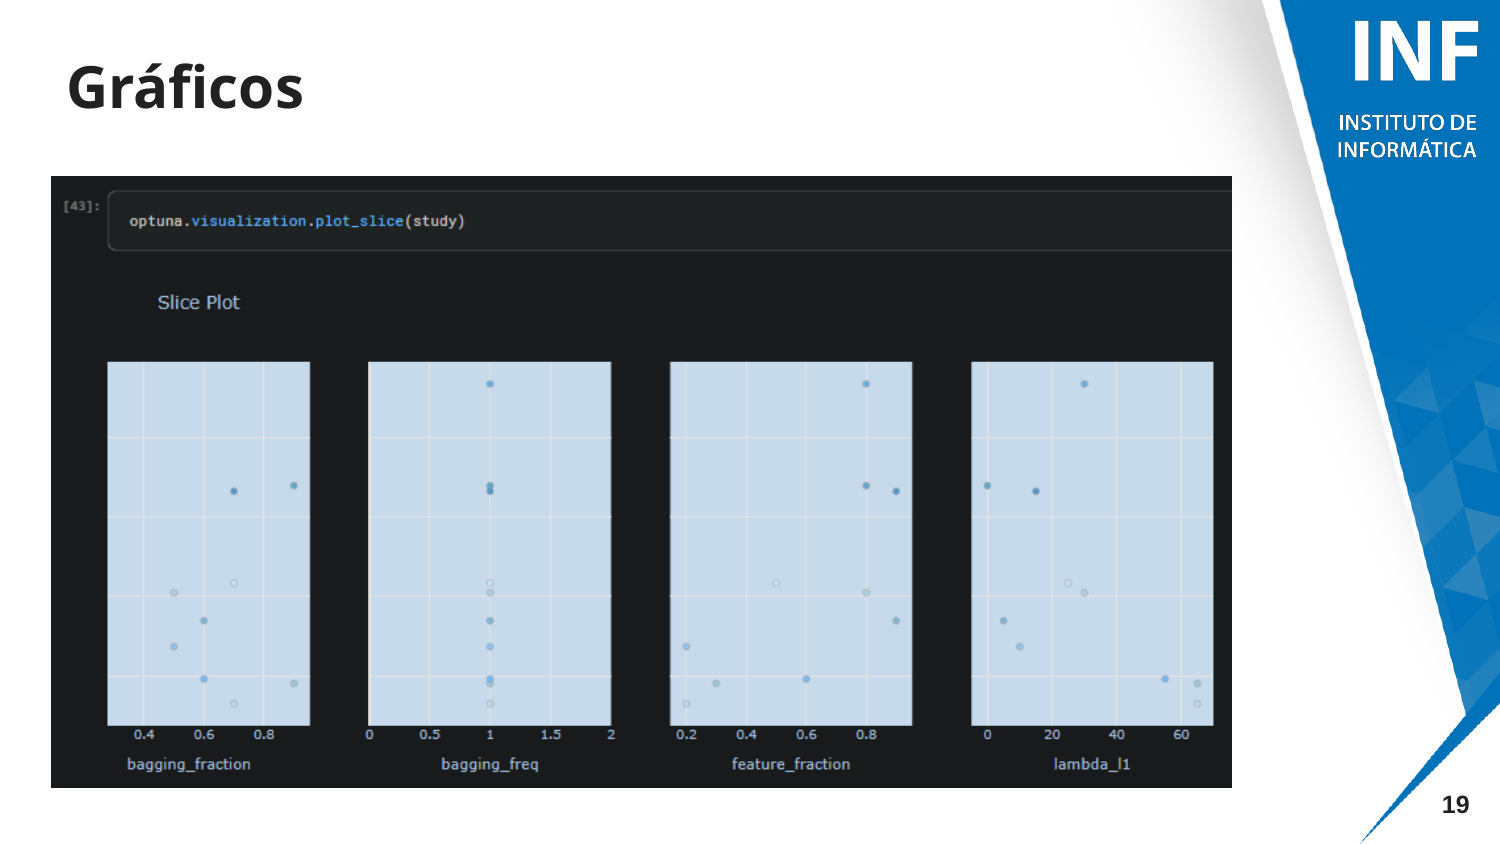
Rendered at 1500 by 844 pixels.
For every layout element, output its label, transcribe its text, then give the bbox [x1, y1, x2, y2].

title Gráficos [51, 35, 1441, 135]
picture [0, 0, 1500, 844]
slide_number ‹#› [1394, 771, 1485, 837]
